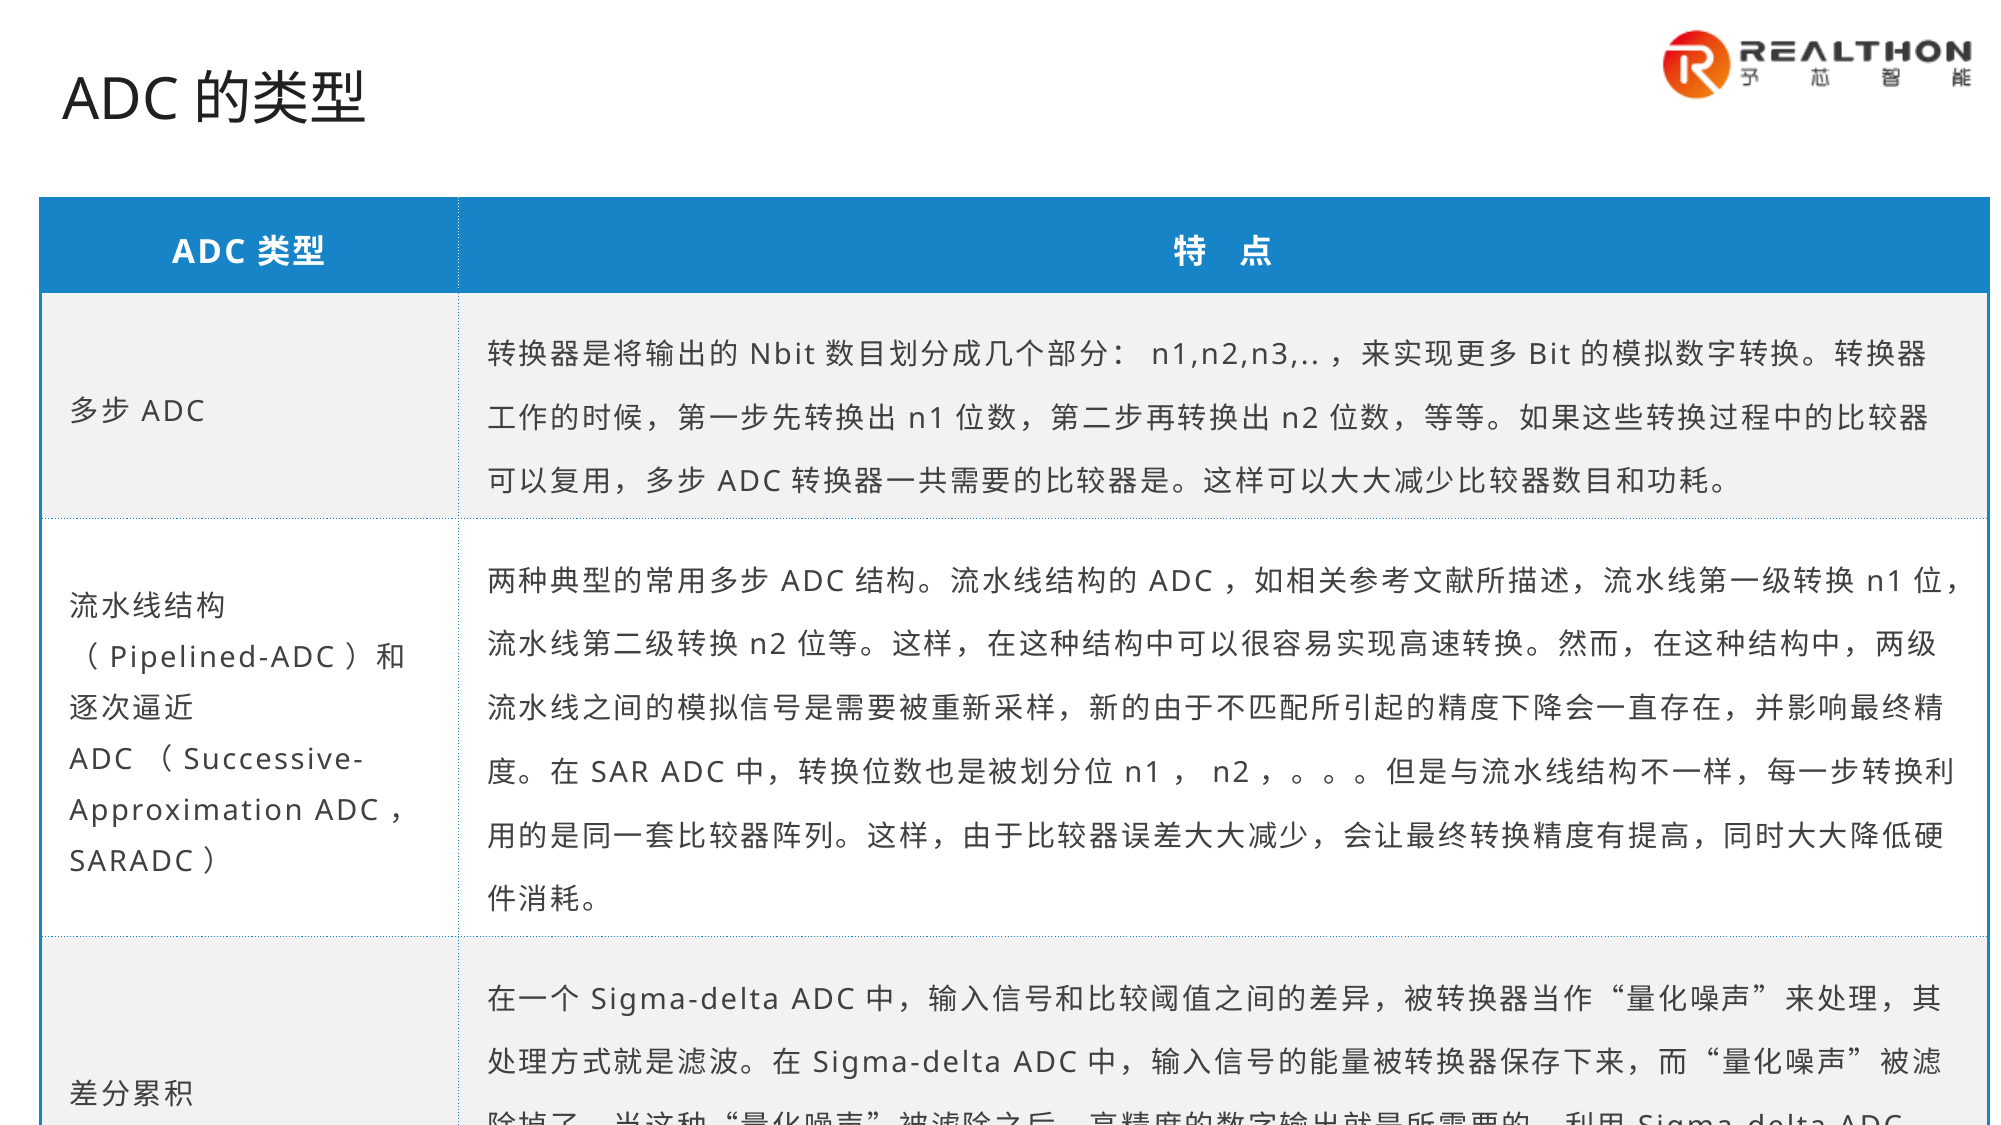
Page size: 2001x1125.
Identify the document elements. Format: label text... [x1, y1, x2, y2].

table_cell 差分累积 （Sigma-delta ADC） [42, 936, 458, 1125]
table_cell 在一个Sigma-delta ADC中，输入信号和比较阈值之间的差异，被转换器当作“量化噪声”来处理，其处理方式就是滤波。在Sigma-delta ADC中，输入信号的能量被转换器保存下来，而“量化噪声”被滤除掉了。当这种“量化噪声”被滤除之后，高精度的数字输出就是所需要的。利用Sigma-delta ADC，可以实现业界最高的转换精度。但是，滤波器的性能与信号重复采样的次数有关（Over-sampling Rate，OSR），一个高精度Sigma-delta ADC的实现受限于电路的速度和功耗。 [458, 936, 1987, 1125]
table_cell 流水线结构（Pipelined-ADC）和逐次逼近ADC（Successive-Approximation ADC，SARADC） [42, 518, 458, 936]
table_header ADC类型 [42, 199, 458, 290]
text_box ADC的类型 [47, 38, 1735, 164]
picture [1640, 0, 2000, 128]
table_cell 多步ADC [42, 293, 458, 518]
table_cell 转换器是将输出的Nbit数目划分成几个部分：n1,n2,n3,..，来实现更多Bit的模拟数字转换。转换器工作的时候，第一步先转换出n1位数，第二步再转换出n2位数，等等。如果这些转换过程中的比较器可以复用，多步ADC转换器一共需要的比较器是。这样可以大大减少比较器数目和功耗。 [458, 293, 1987, 518]
table_cell 两种典型的常用多步ADC结构。流水线结构的ADC，如相关参考文献所描述，流水线第一级转换n1位，流水线第二级转换n2位等。这样，在这种结构中可以很容易实现高速转换。然而，在这种结构中，两级流水线之间的模拟信号是需要被重新采样，新的由于不匹配所引起的精度下降会一直存在，并影响最终精度。在SAR ADC中，转换位数也是被划分位n1，n2，。。。但是与流水线结构不一样，每一步转换利用的是同一套比较器阵列。这样，由于比较器误差大大减少，会让最终转换精度有提高，同时大大降低硬件消耗。 [458, 518, 1987, 936]
table_header 特 点 [458, 199, 1987, 290]
